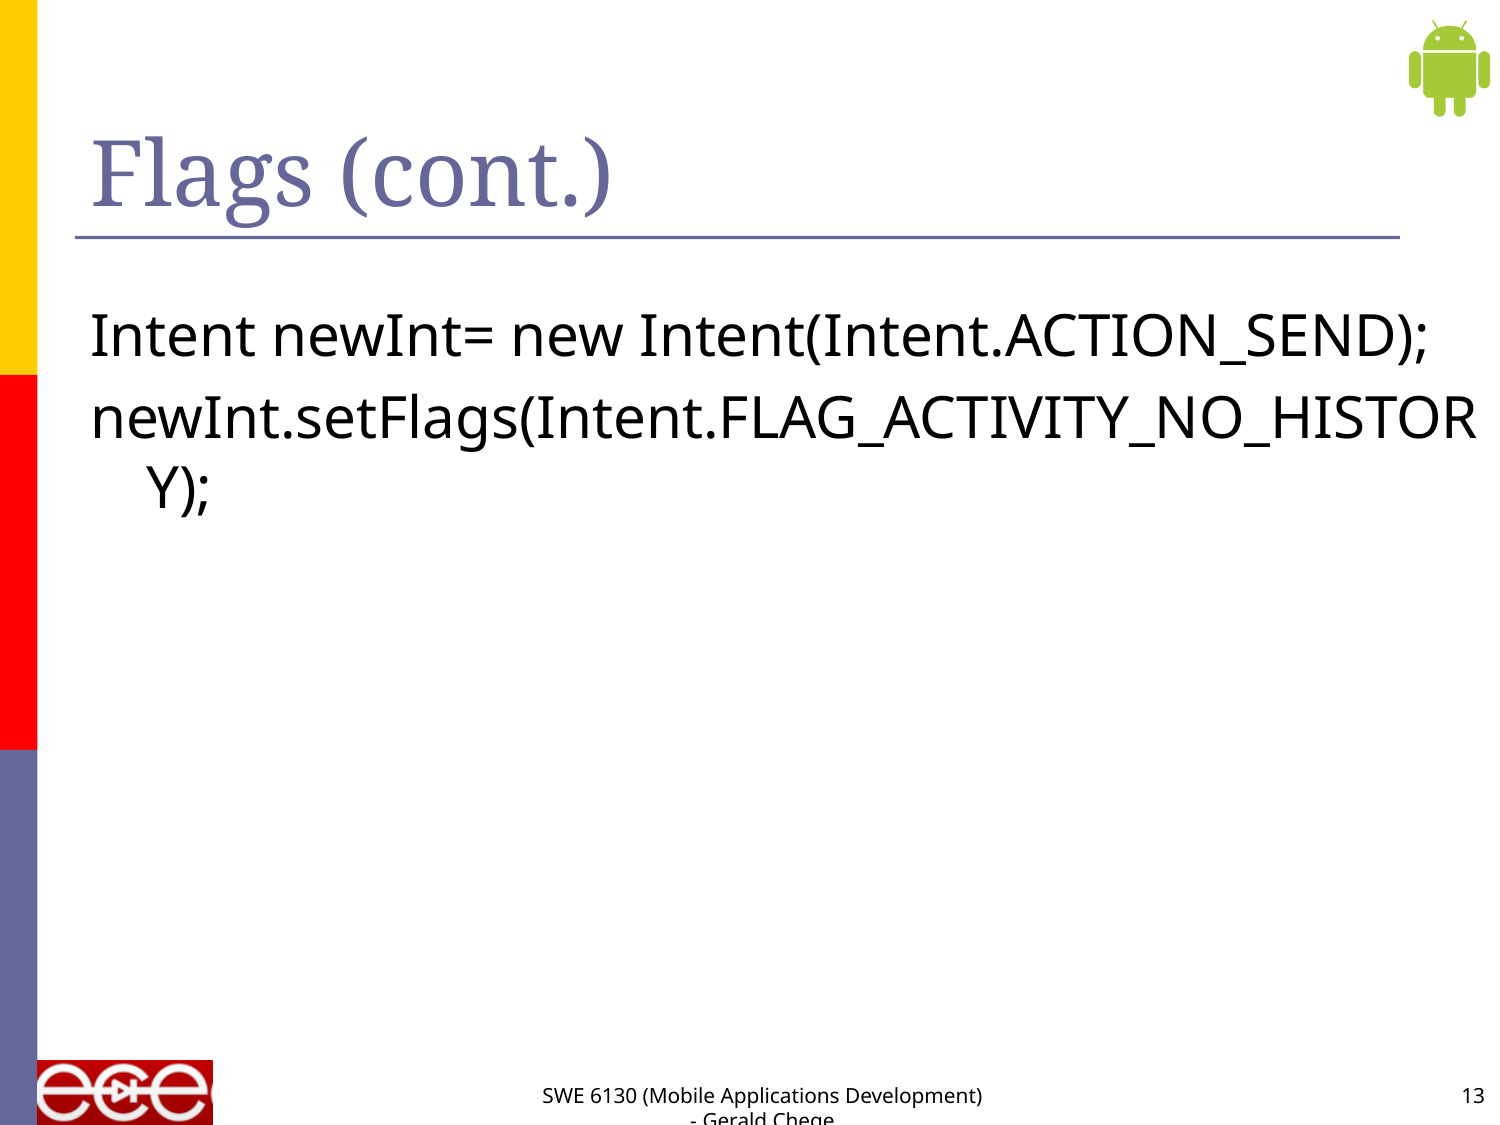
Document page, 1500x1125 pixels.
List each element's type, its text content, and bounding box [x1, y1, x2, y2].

title Flags (cont.) [75, 45, 1400, 233]
footer SWE 6130 (Mobile Applications Development) - Gerald Chege [524, 1074, 1001, 1125]
slide_number 13 [1149, 1074, 1500, 1125]
picture [37, 1060, 213, 1125]
list Intent newInt= new Intent(Intent.ACTION_SEND); newInt.setFlags(Intent.FLAG_ACTIVITY_NO_HISTORY); [75, 291, 1500, 1050]
picture [1400, 0, 1500, 125]
